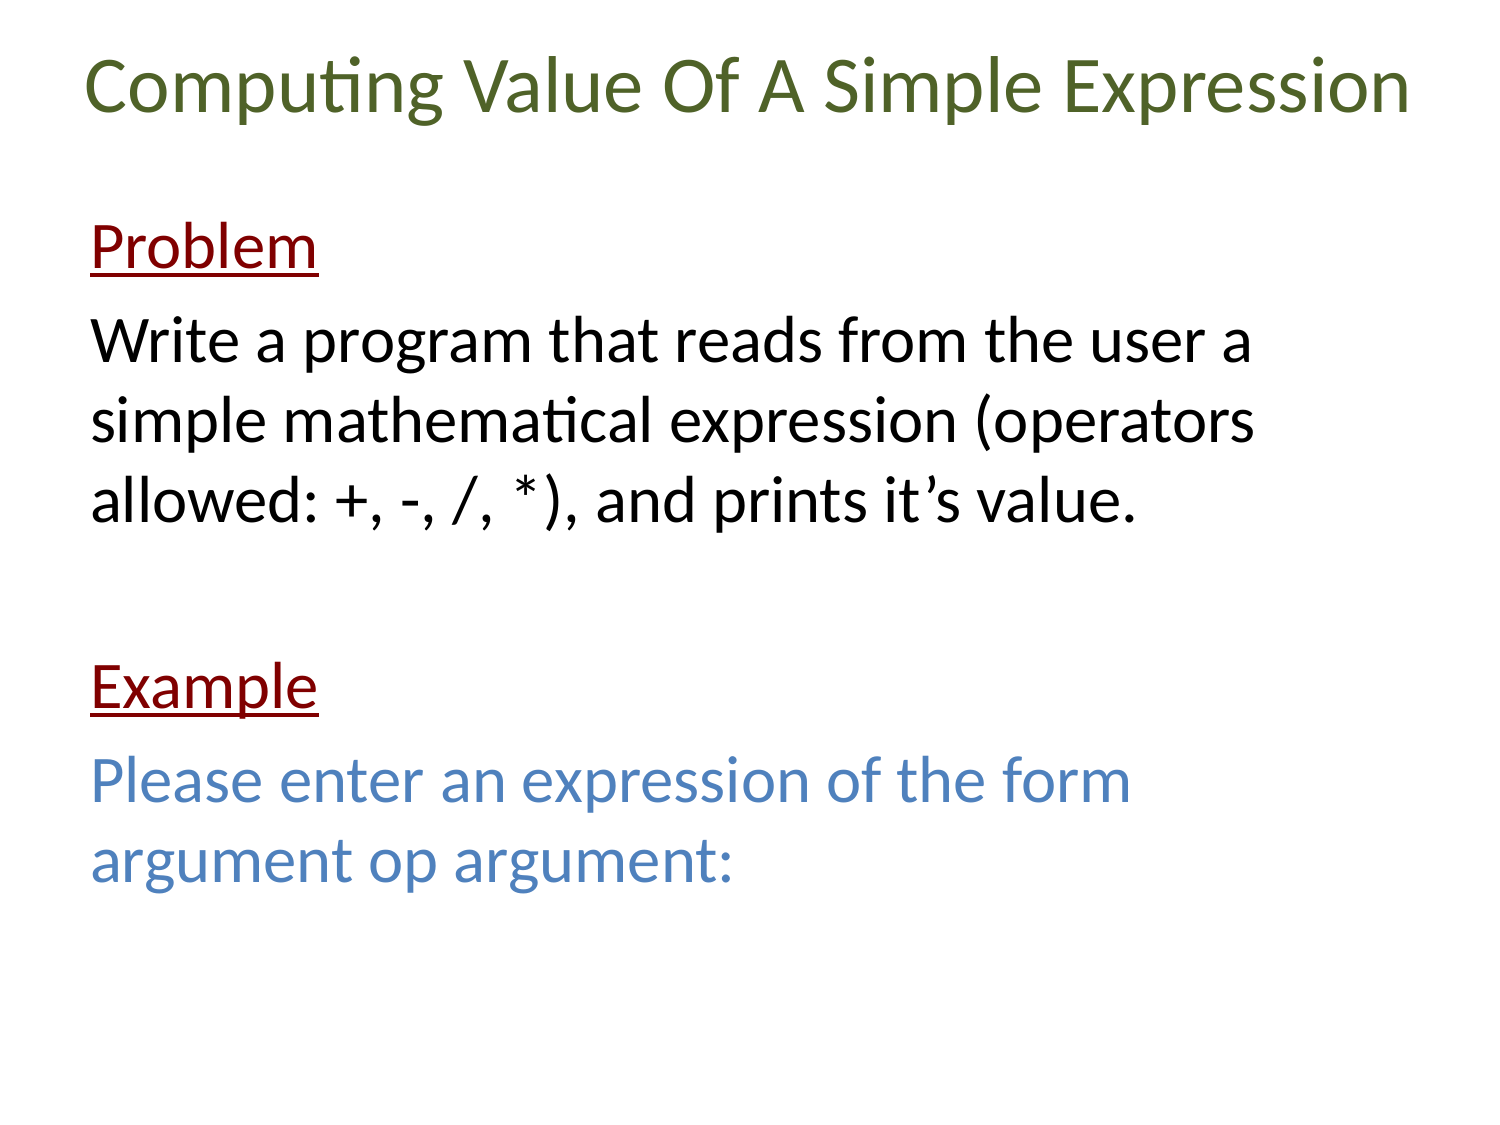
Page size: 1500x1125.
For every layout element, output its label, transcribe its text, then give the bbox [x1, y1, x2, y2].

list Problem Write a program that reads from the user a simple mathematical expression (operators allowed: +, -, /, *), and prints it’s value. Example Please enter an expression of the form argument op argument: [75, 194, 1425, 1125]
title Computing Value Of A Simple Expression [0, 0, 1500, 174]
